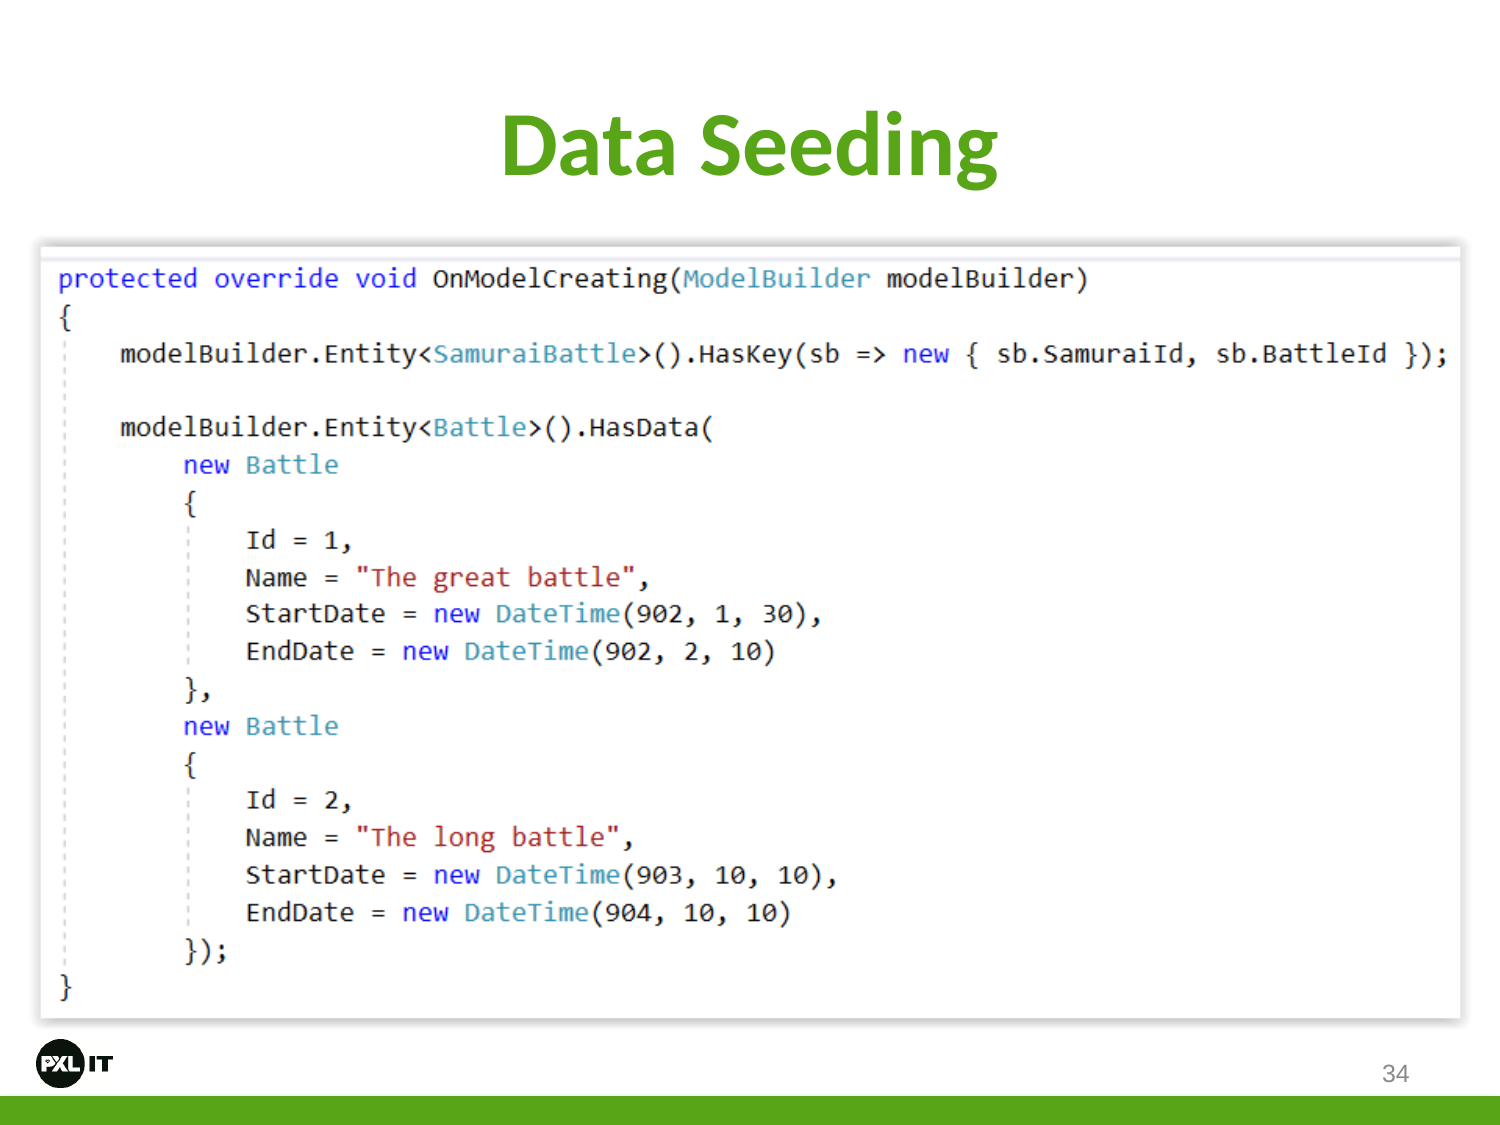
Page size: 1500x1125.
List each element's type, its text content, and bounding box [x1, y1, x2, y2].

slide_number 34 [1074, 1042, 1425, 1103]
picture [36, 1039, 113, 1088]
title Data Seeding [75, 45, 1425, 231]
picture [27, 233, 1473, 1031]
